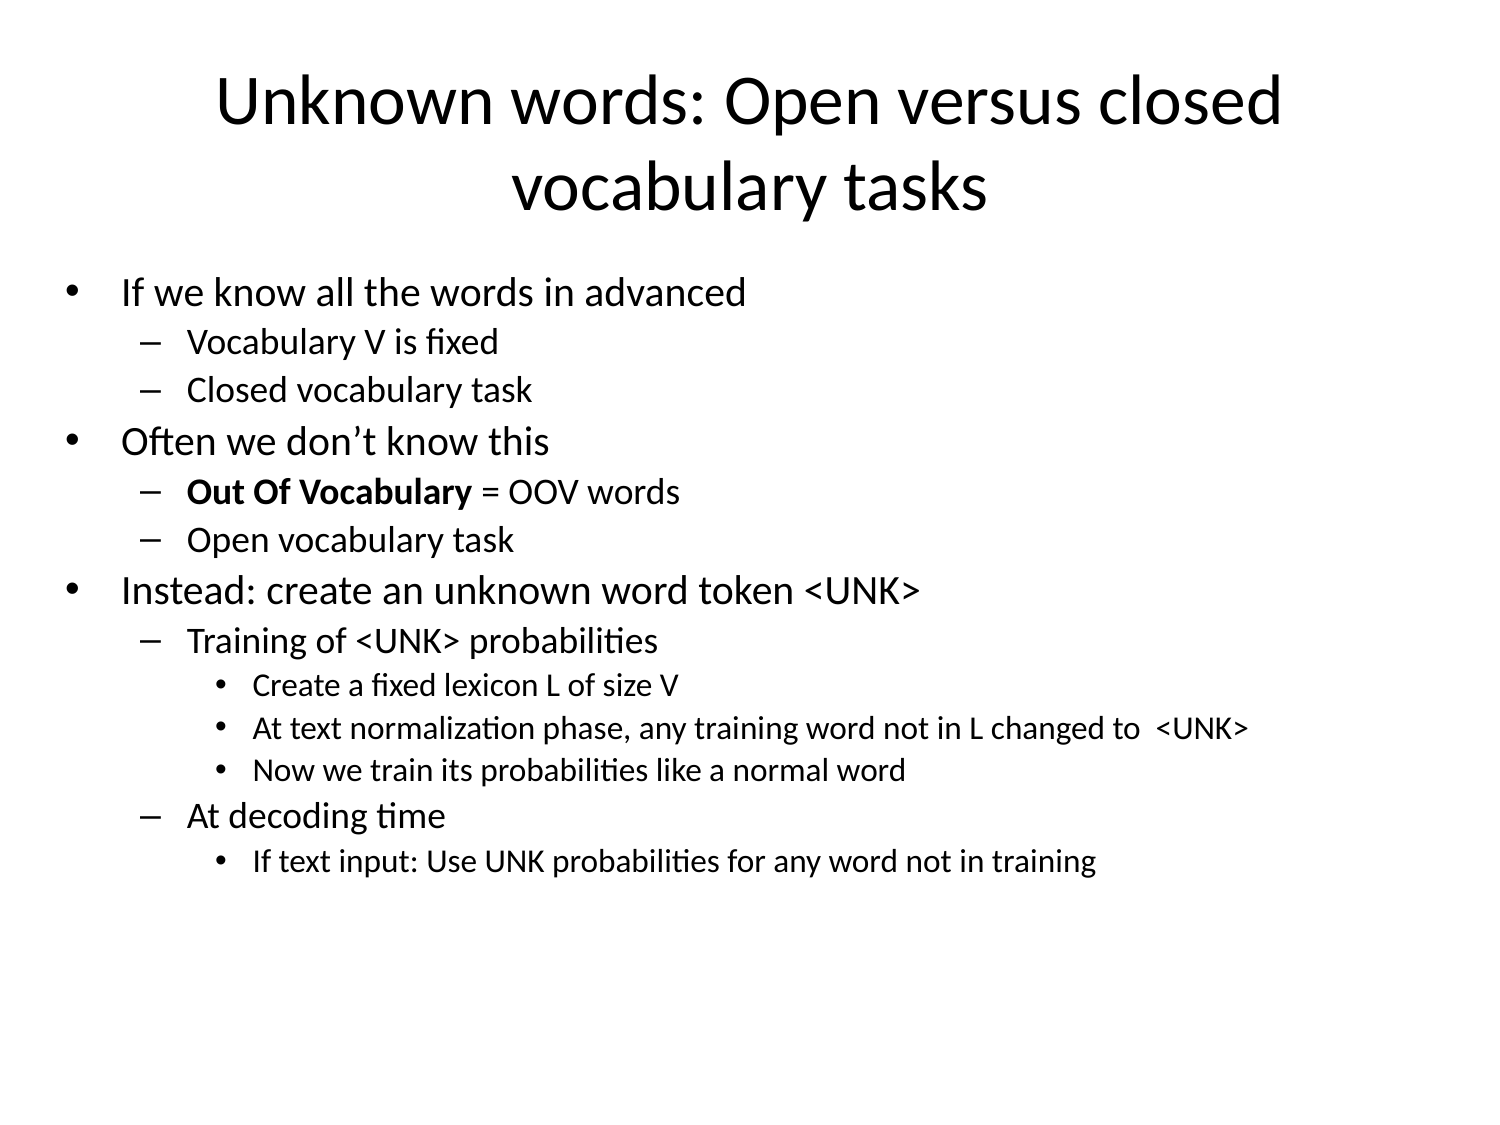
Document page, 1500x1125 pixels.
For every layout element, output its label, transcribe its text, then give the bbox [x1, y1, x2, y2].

list If we know all the words in advanced Vocabulary V is fixed Closed vocabulary task Often we don’t know this Out Of Vocabulary = OOV words Open vocabulary task Instead: create an unknown word token <UNK> Training of <UNK> probabilities Create a fixed lexicon L of size V At text normalization phase, any training word not in L changed to <UNK> Now we train its probabilities like a normal word At decoding time If text input: Use UNK probabilities for any word not in training [50, 262, 1450, 992]
title Unknown words: Open versus closed vocabulary tasks [75, 45, 1425, 233]
